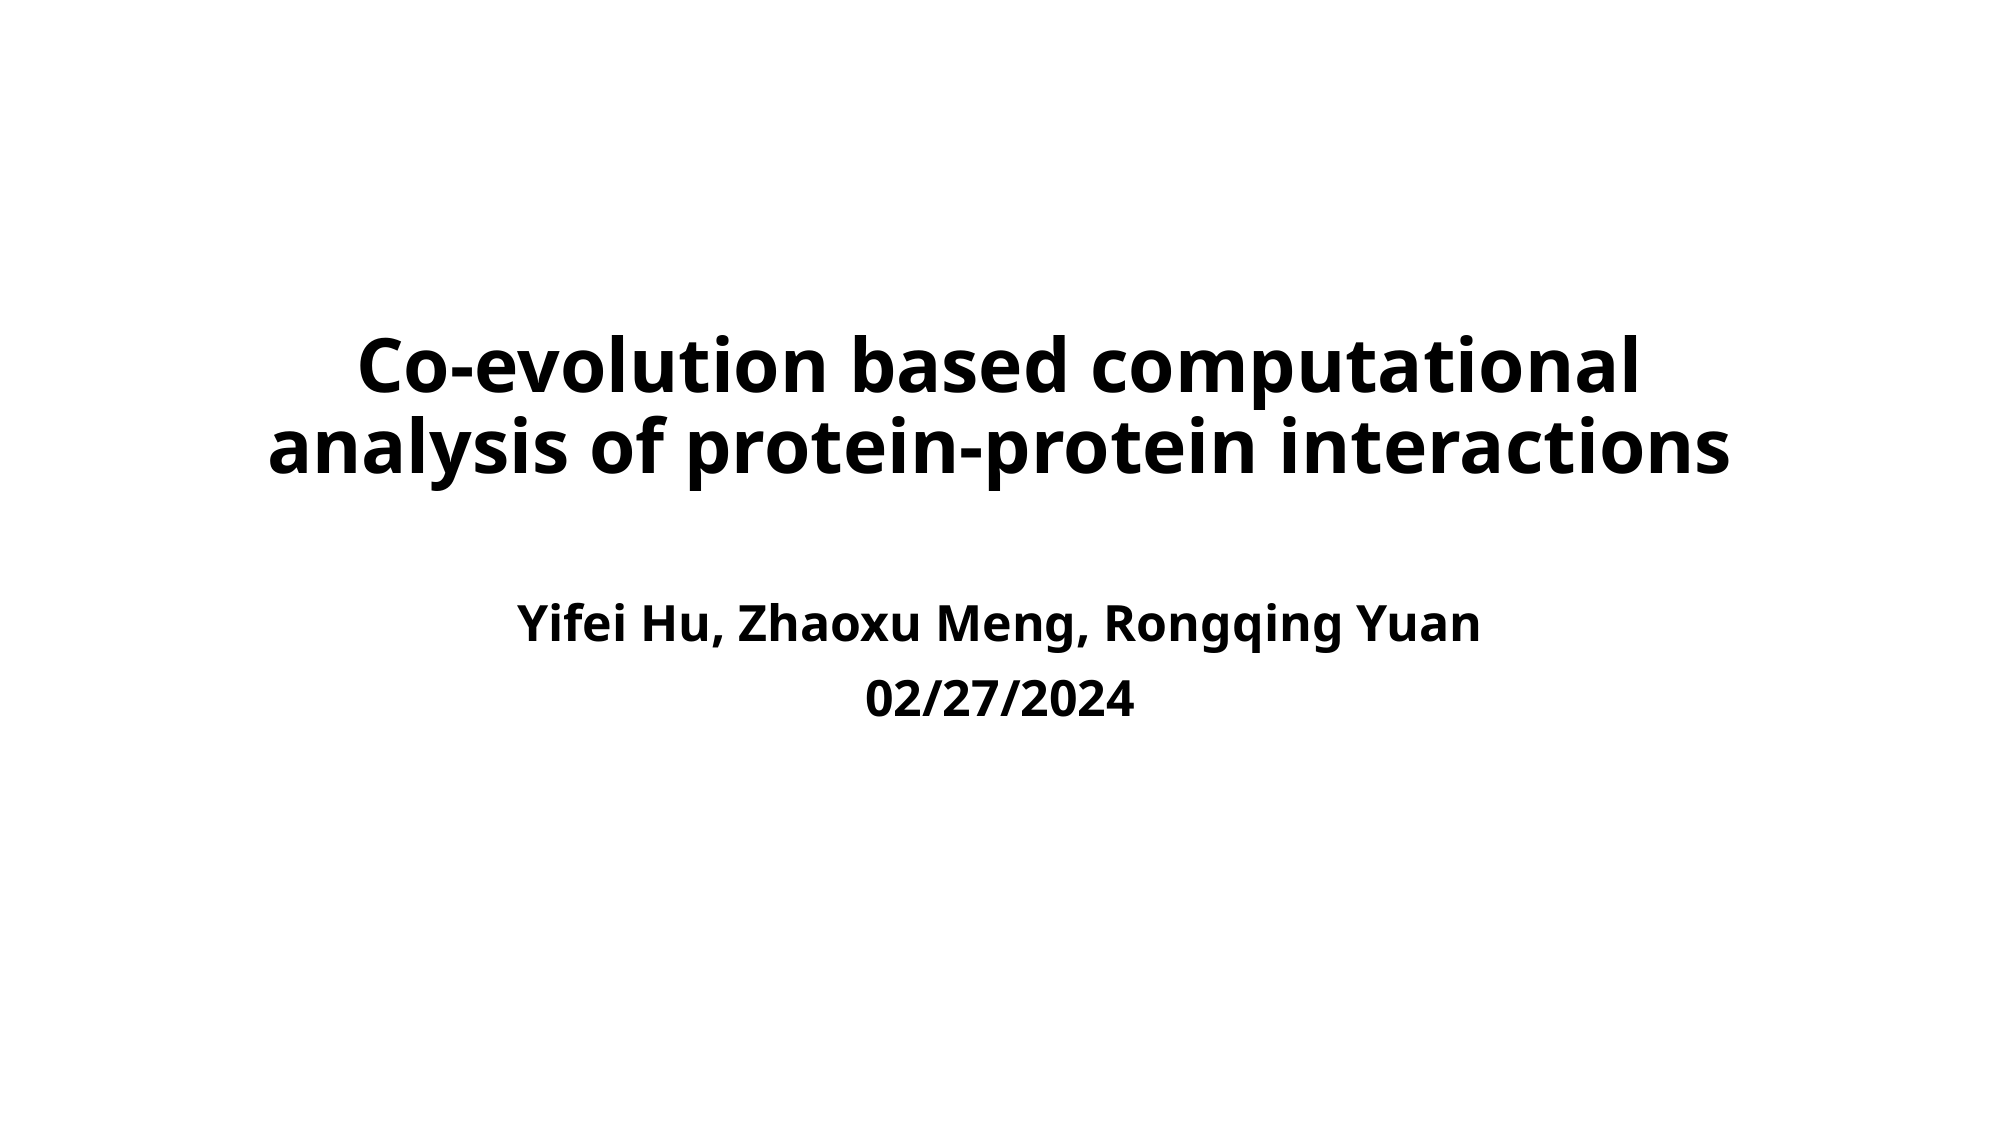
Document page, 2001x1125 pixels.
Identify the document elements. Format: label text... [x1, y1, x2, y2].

title Co-evolution based computational analysis of protein-protein interactions [249, 105, 1750, 497]
subtitle Yifei Hu, Zhaoxu Meng, Rongqing Yuan 02/27/2024 [249, 590, 1750, 863]
